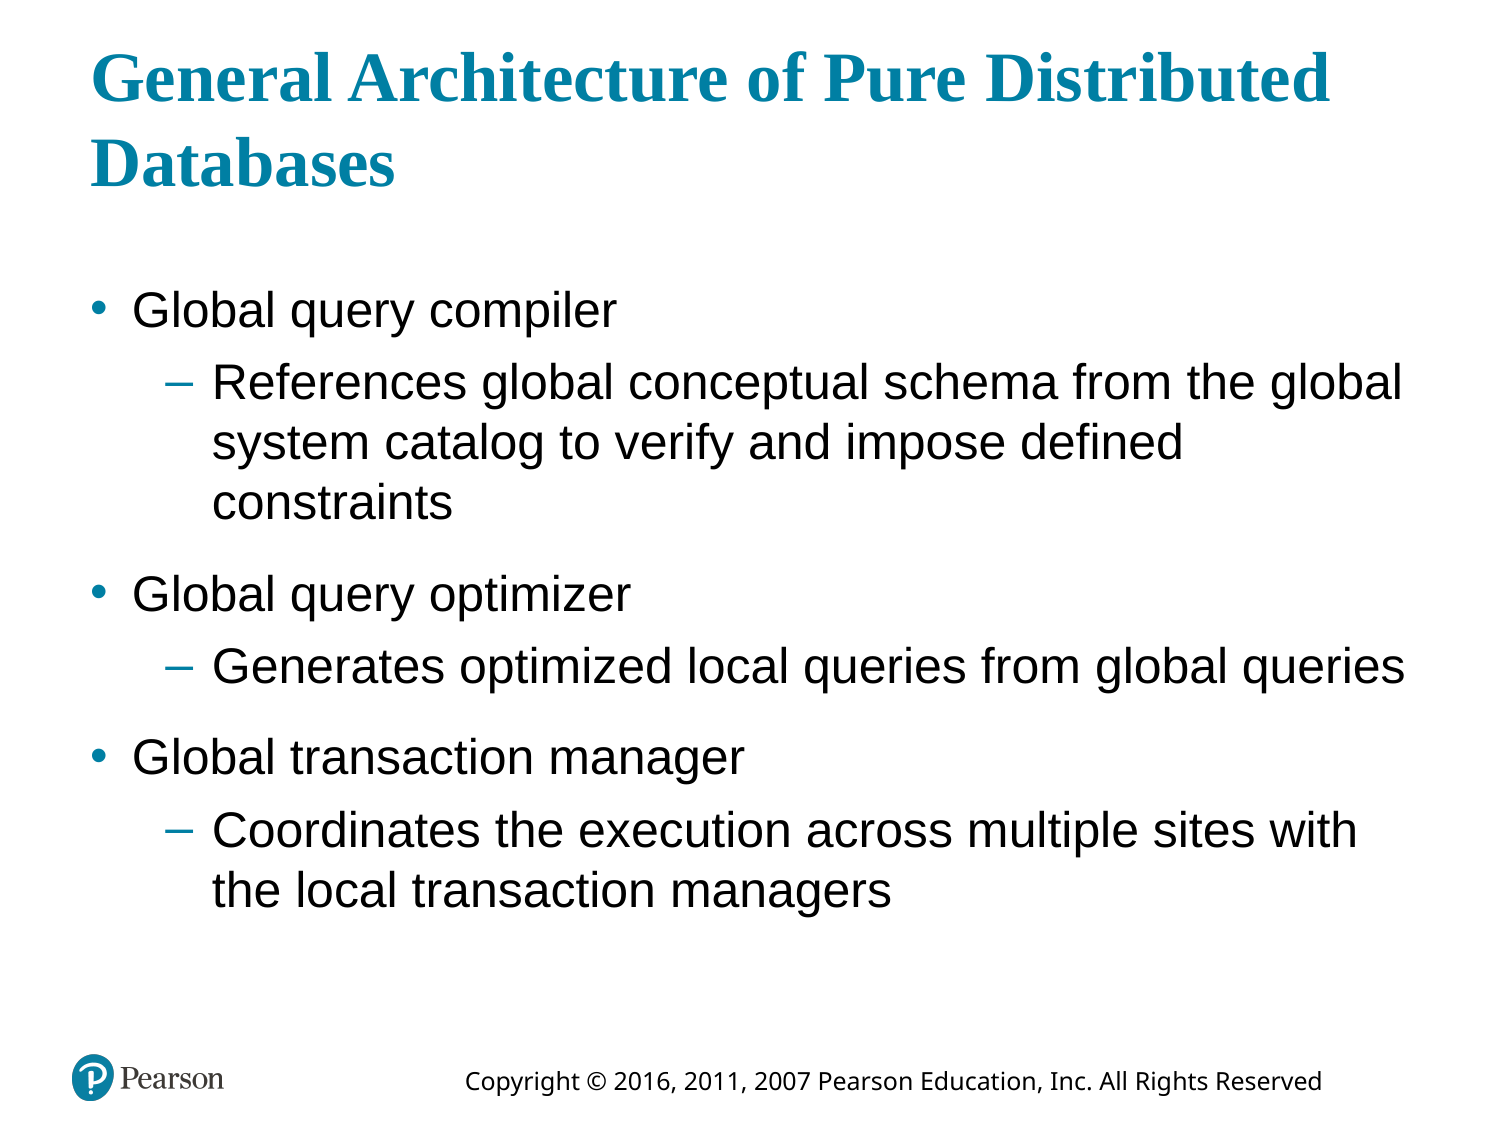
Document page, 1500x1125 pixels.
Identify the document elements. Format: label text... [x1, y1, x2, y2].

title General Architecture of Pure Distributed Databases [75, 35, 1425, 216]
picture [98, 1054, 224, 1101]
picture [80, 1063, 106, 1088]
picture [72, 1054, 88, 1070]
list Global query compiler References global conceptual schema from the global system catalog to verify and impose defined constraints Global query optimizer Generates optimized local queries from global queries Global transaction manager Coordinates the execution across multiple sites with the local transaction managers [75, 262, 1425, 1005]
picture [72, 1087, 83, 1101]
